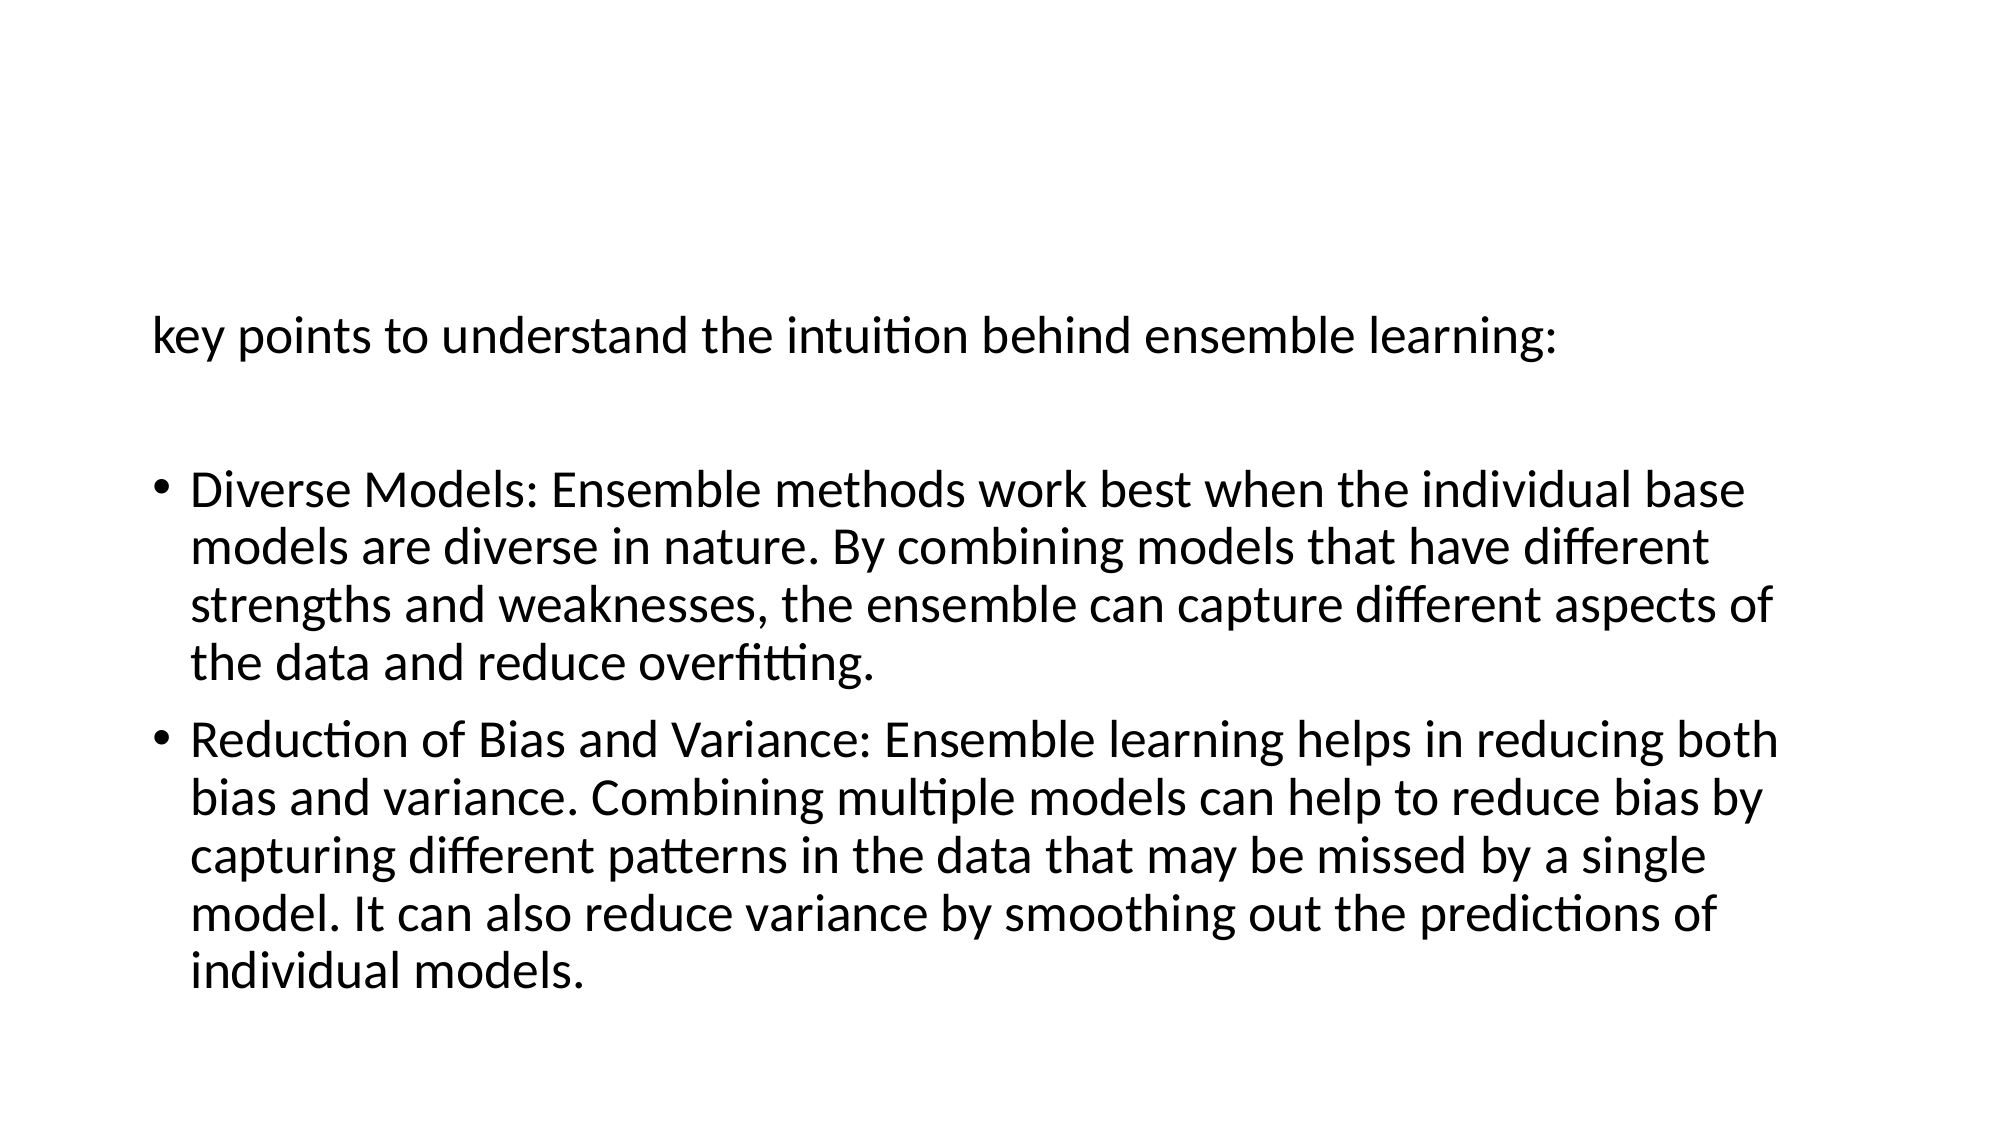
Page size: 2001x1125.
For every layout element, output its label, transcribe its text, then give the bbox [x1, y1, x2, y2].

list key points to understand the intuition behind ensemble learning: Diverse Models: Ensemble methods work best when the individual base models are diverse in nature. By combining models that have different strengths and weaknesses, the ensemble can capture different aspects of the data and reduce overfitting. Reduction of Bias and Variance: Ensemble learning helps in reducing both bias and variance. Combining multiple models can help to reduce bias by capturing different patterns in the data that may be missed by a single model. It can also reduce variance by smoothing out the predictions of individual models. [137, 299, 1863, 1014]
